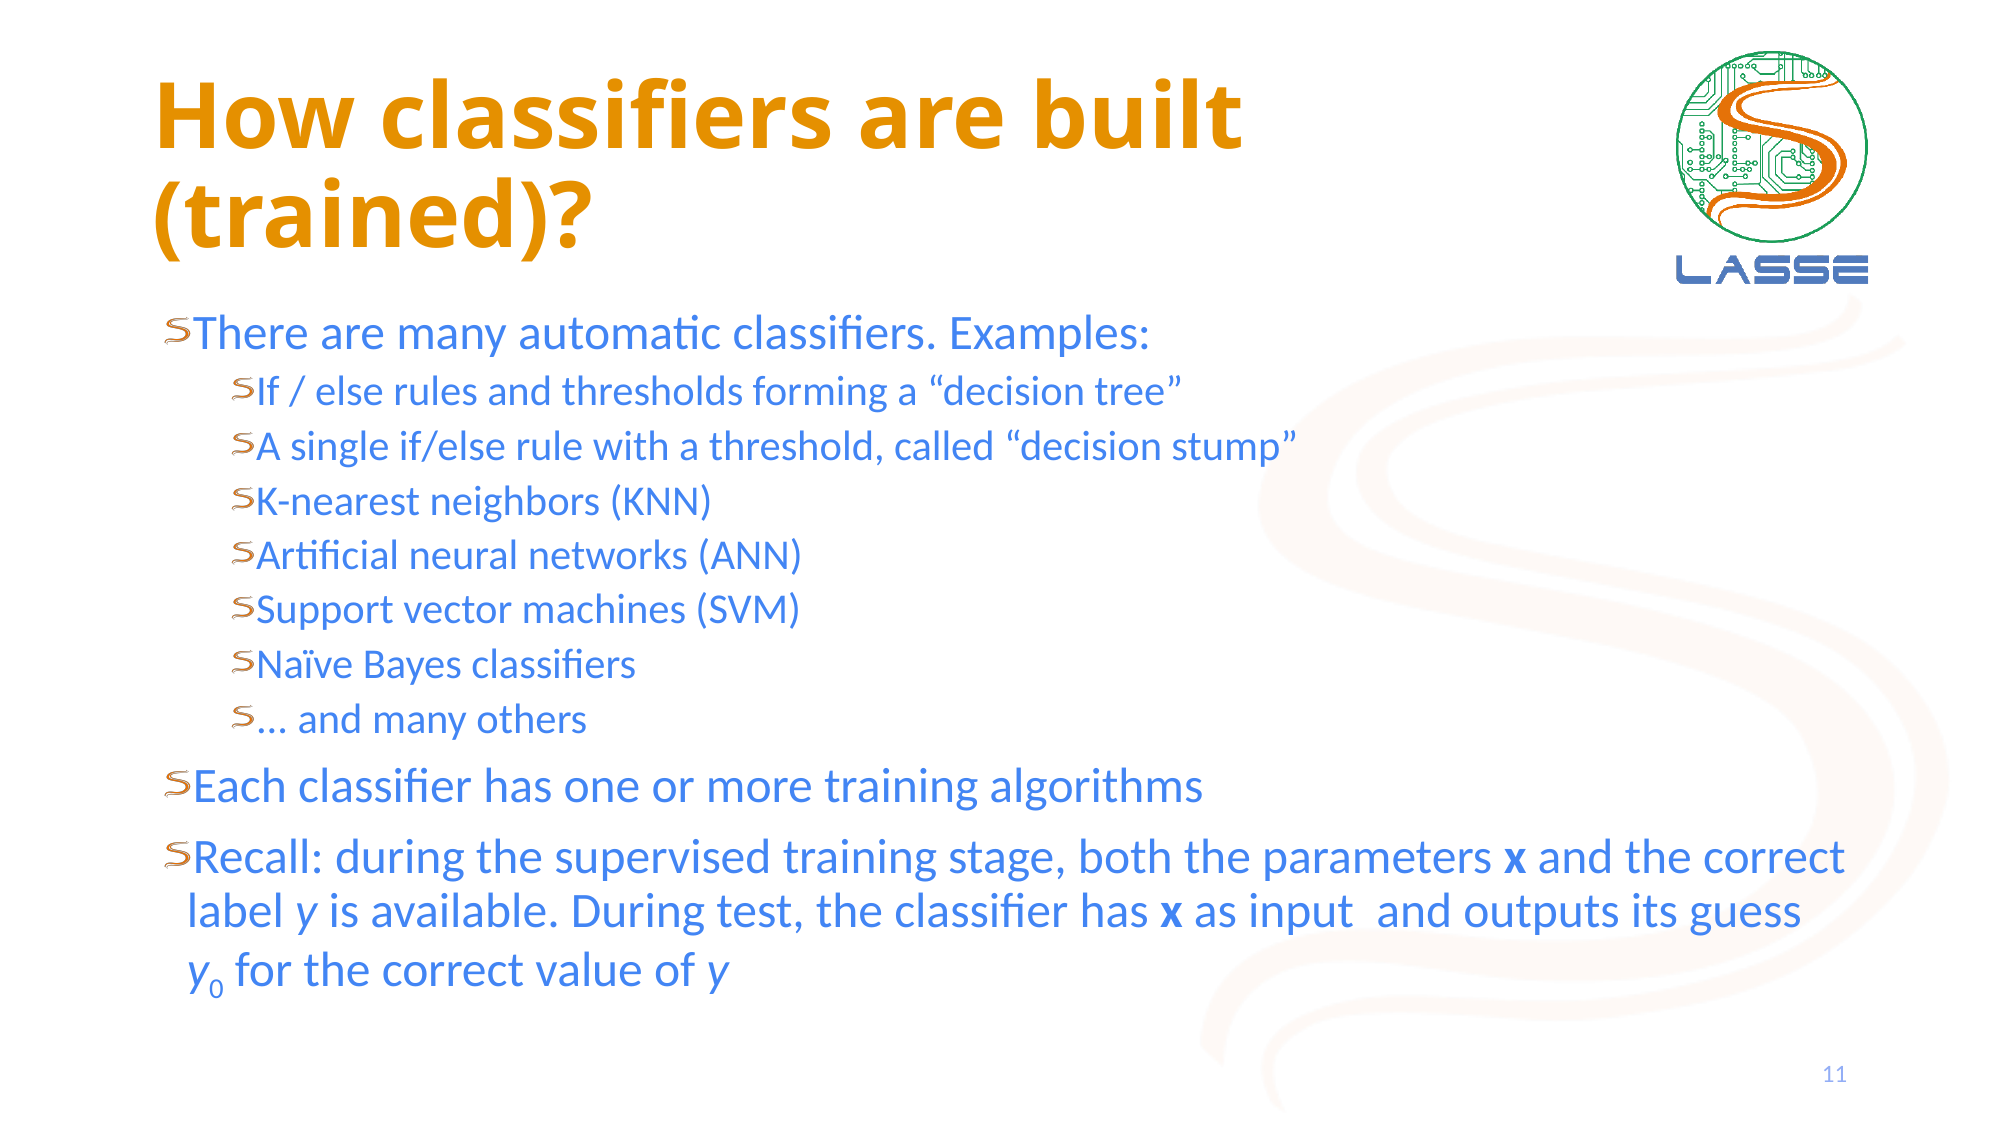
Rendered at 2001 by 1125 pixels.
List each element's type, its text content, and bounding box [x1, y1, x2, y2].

picture [1051, 15, 2001, 1125]
list There are many automatic classifiers. Examples: If / else rules and thresholds forming a “decision tree” A single if/else rule with a threshold, called “decision stump” K-nearest neighbors (KNN) Artificial neural networks (ANN) Support vector machines (SVM) Naïve Bayes classifiers ... and many others Each classifier has one or more training algorithms Recall: during the supervised training stage, both the parameters x and the correct label y is available. During test, the classifier has x as input and outputs its guess y0 for the correct value of y [137, 299, 1863, 1014]
picture [221, 644, 257, 680]
picture [221, 699, 257, 735]
picture [221, 535, 257, 571]
picture [152, 834, 194, 876]
picture [221, 426, 257, 462]
picture [221, 371, 257, 407]
slide_number 11 [1412, 1042, 1863, 1103]
picture [152, 763, 194, 805]
title How classifiers are built (trained)? [137, 59, 1638, 278]
picture [221, 590, 257, 626]
picture [221, 481, 257, 517]
picture [152, 310, 194, 352]
